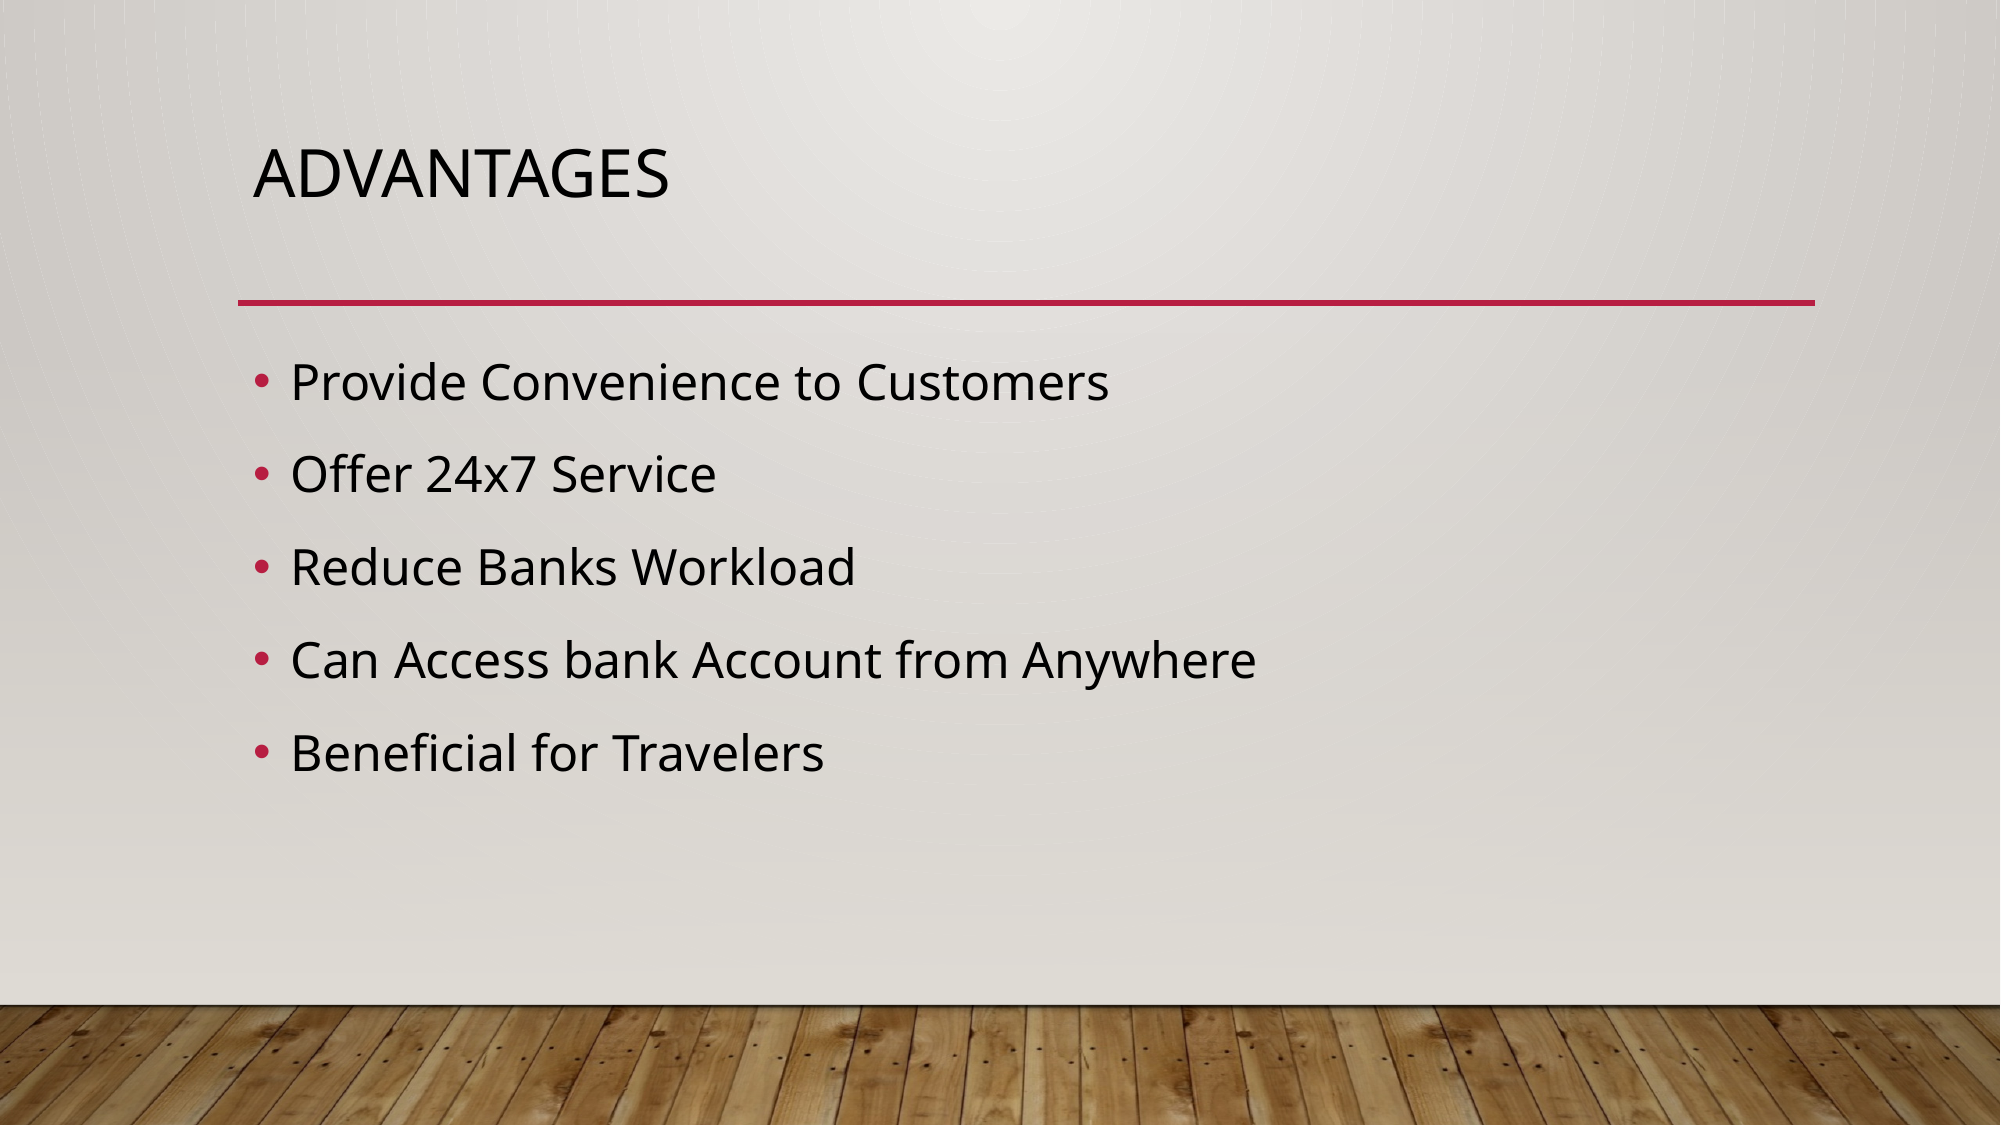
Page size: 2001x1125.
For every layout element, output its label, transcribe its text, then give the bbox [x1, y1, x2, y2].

picture [0, 1005, 2000, 1125]
title advantages [238, 131, 1814, 305]
list Provide Convenience to Customers Offer 24x7 Service Reduce Banks Workload Can Access bank Account from Anywhere Beneficial for Travelers [238, 330, 1814, 897]
